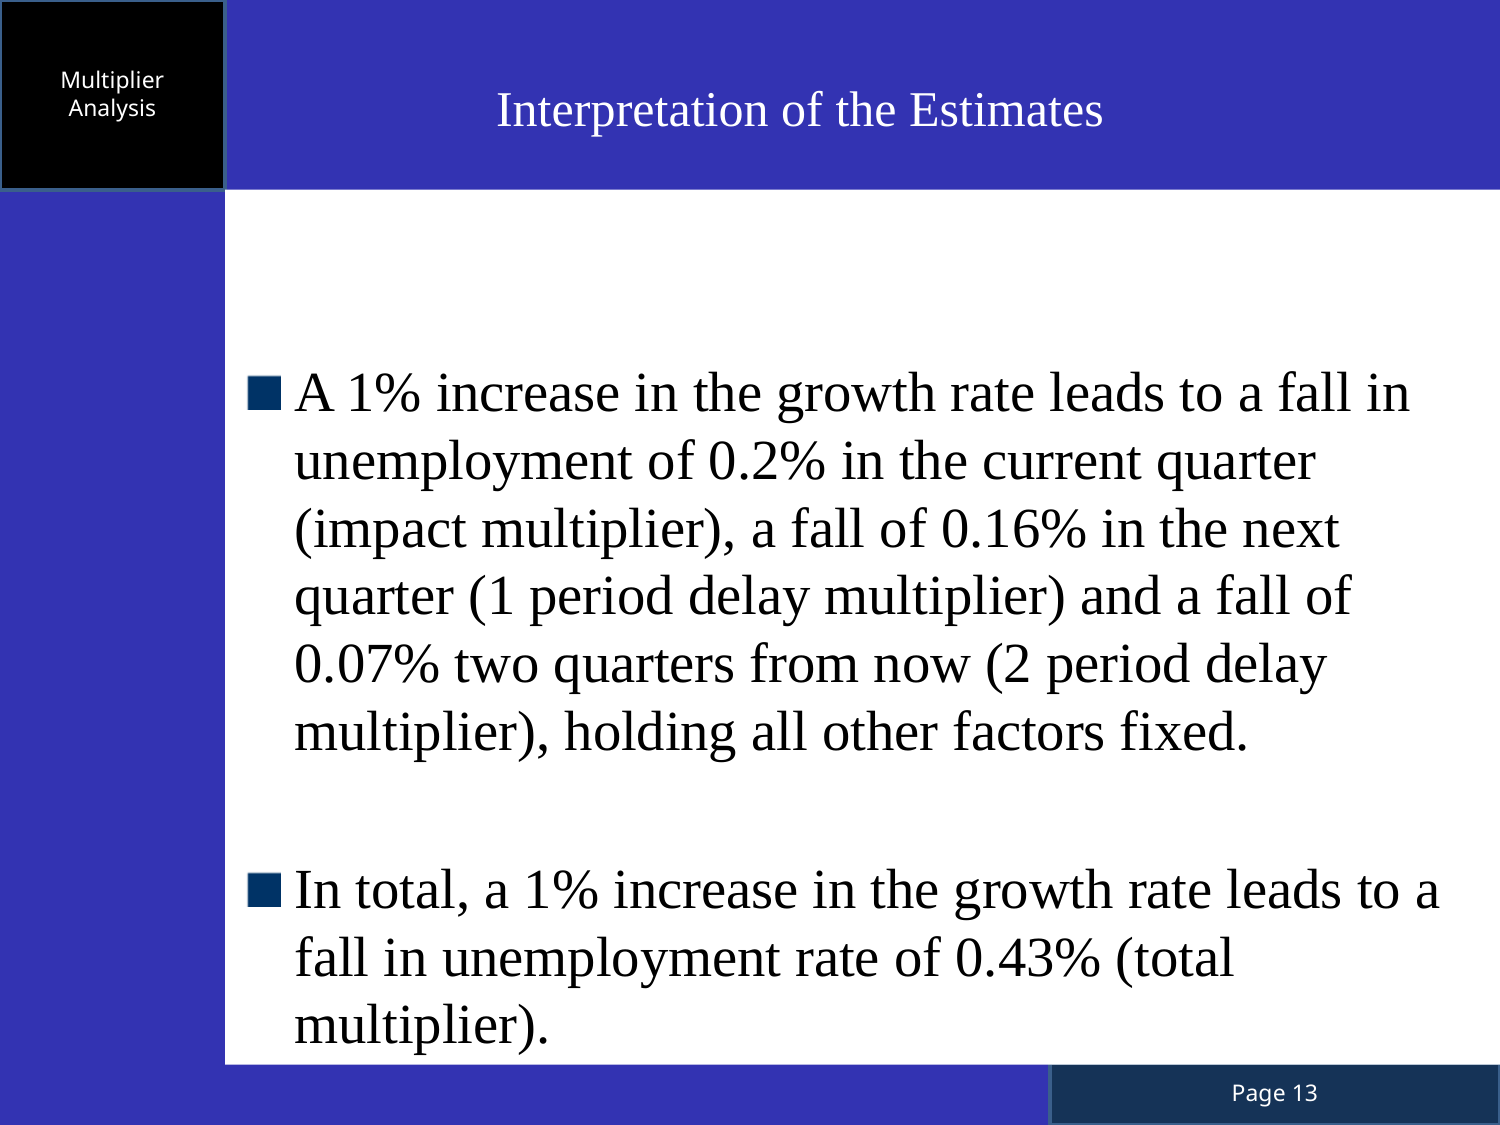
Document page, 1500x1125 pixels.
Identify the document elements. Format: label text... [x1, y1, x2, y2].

text_box Multiplier Analysis [0, 58, 225, 129]
picture [240, 865, 281, 907]
text_box Interpretation of the Estimates [243, 9, 1482, 144]
picture [240, 368, 281, 410]
list A 1% increase in the growth rate leads to a fall in unemployment of 0.2% in the current quarter (impact multiplier), a fall of 0.16% in the next quarter (1 period delay multiplier) and a fall of 0.07% two quarters from now (2 period delay multiplier), holding all other factors fixed. In total, a 1% increase in the growth rate leads to a fall in unemployment rate of 0.43% (total multiplier). [225, 189, 1500, 1065]
